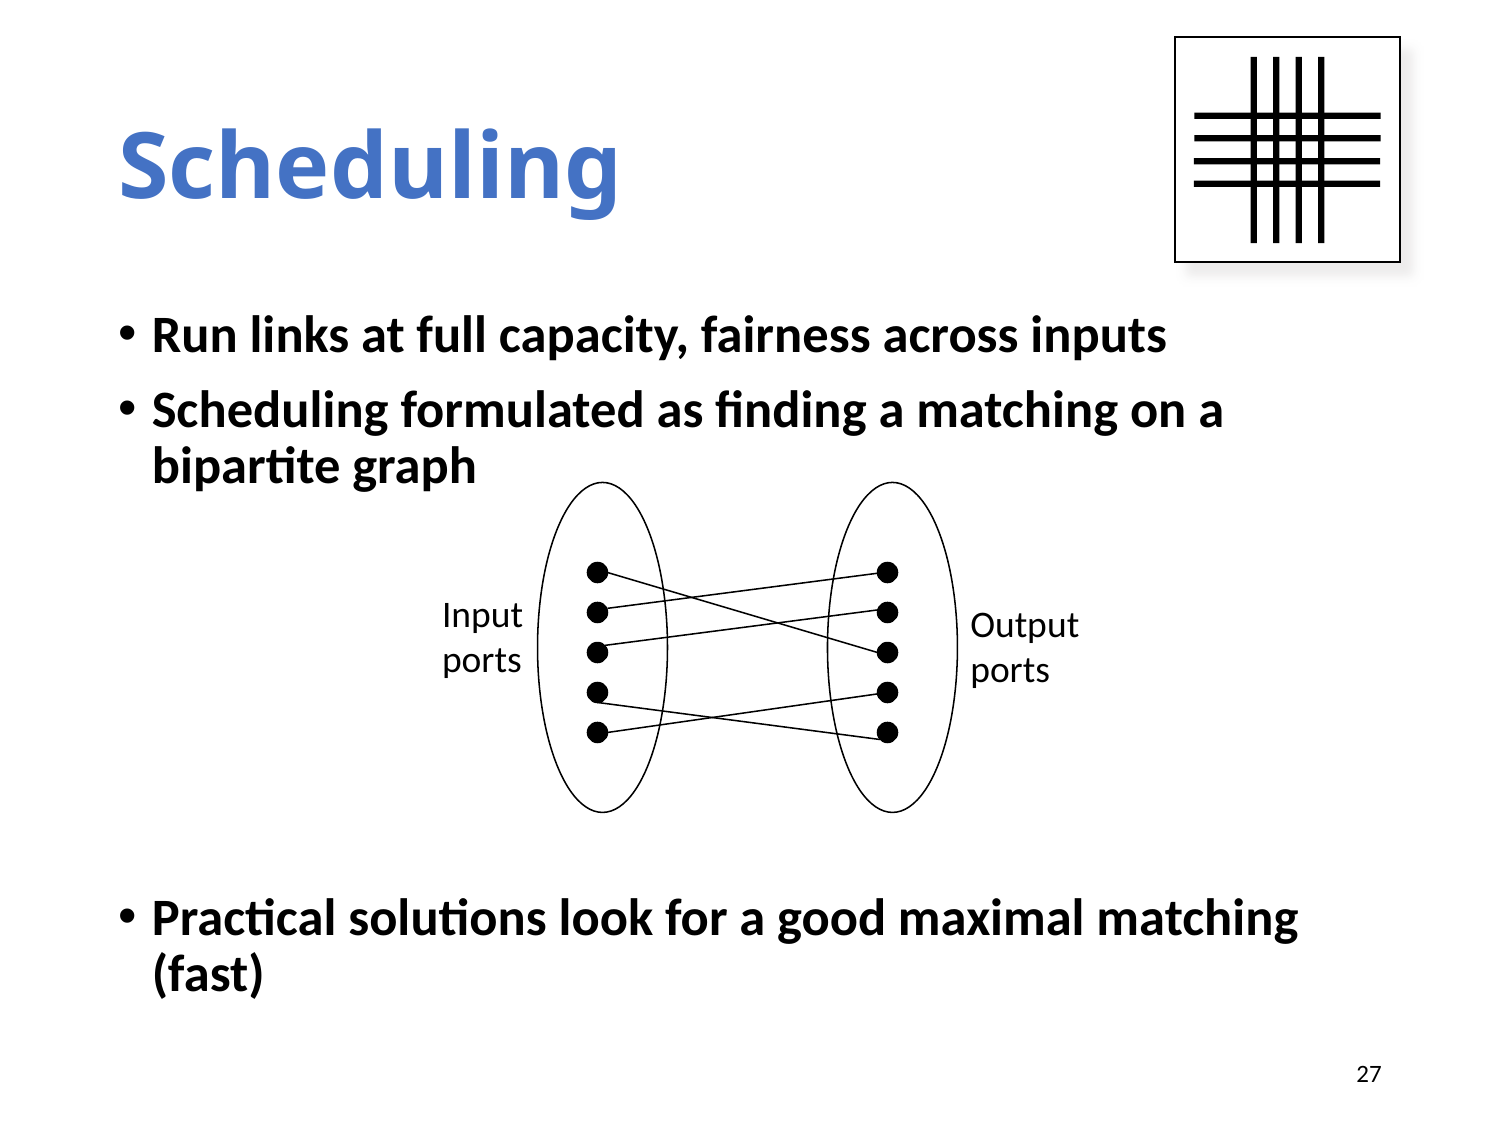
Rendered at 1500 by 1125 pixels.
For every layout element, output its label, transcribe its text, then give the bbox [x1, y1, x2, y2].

list Run links at full capacity, fairness across inputs Scheduling formulated as finding a matching on a bipartite graph Practical solutions look for a good maximal matching (fast) [103, 299, 1397, 1014]
slide_number 27 [1059, 1042, 1397, 1103]
title Scheduling [103, 59, 1181, 278]
text_box 1 [1179, 263, 1186, 278]
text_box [437, 482, 1088, 813]
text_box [1174, 37, 1400, 263]
